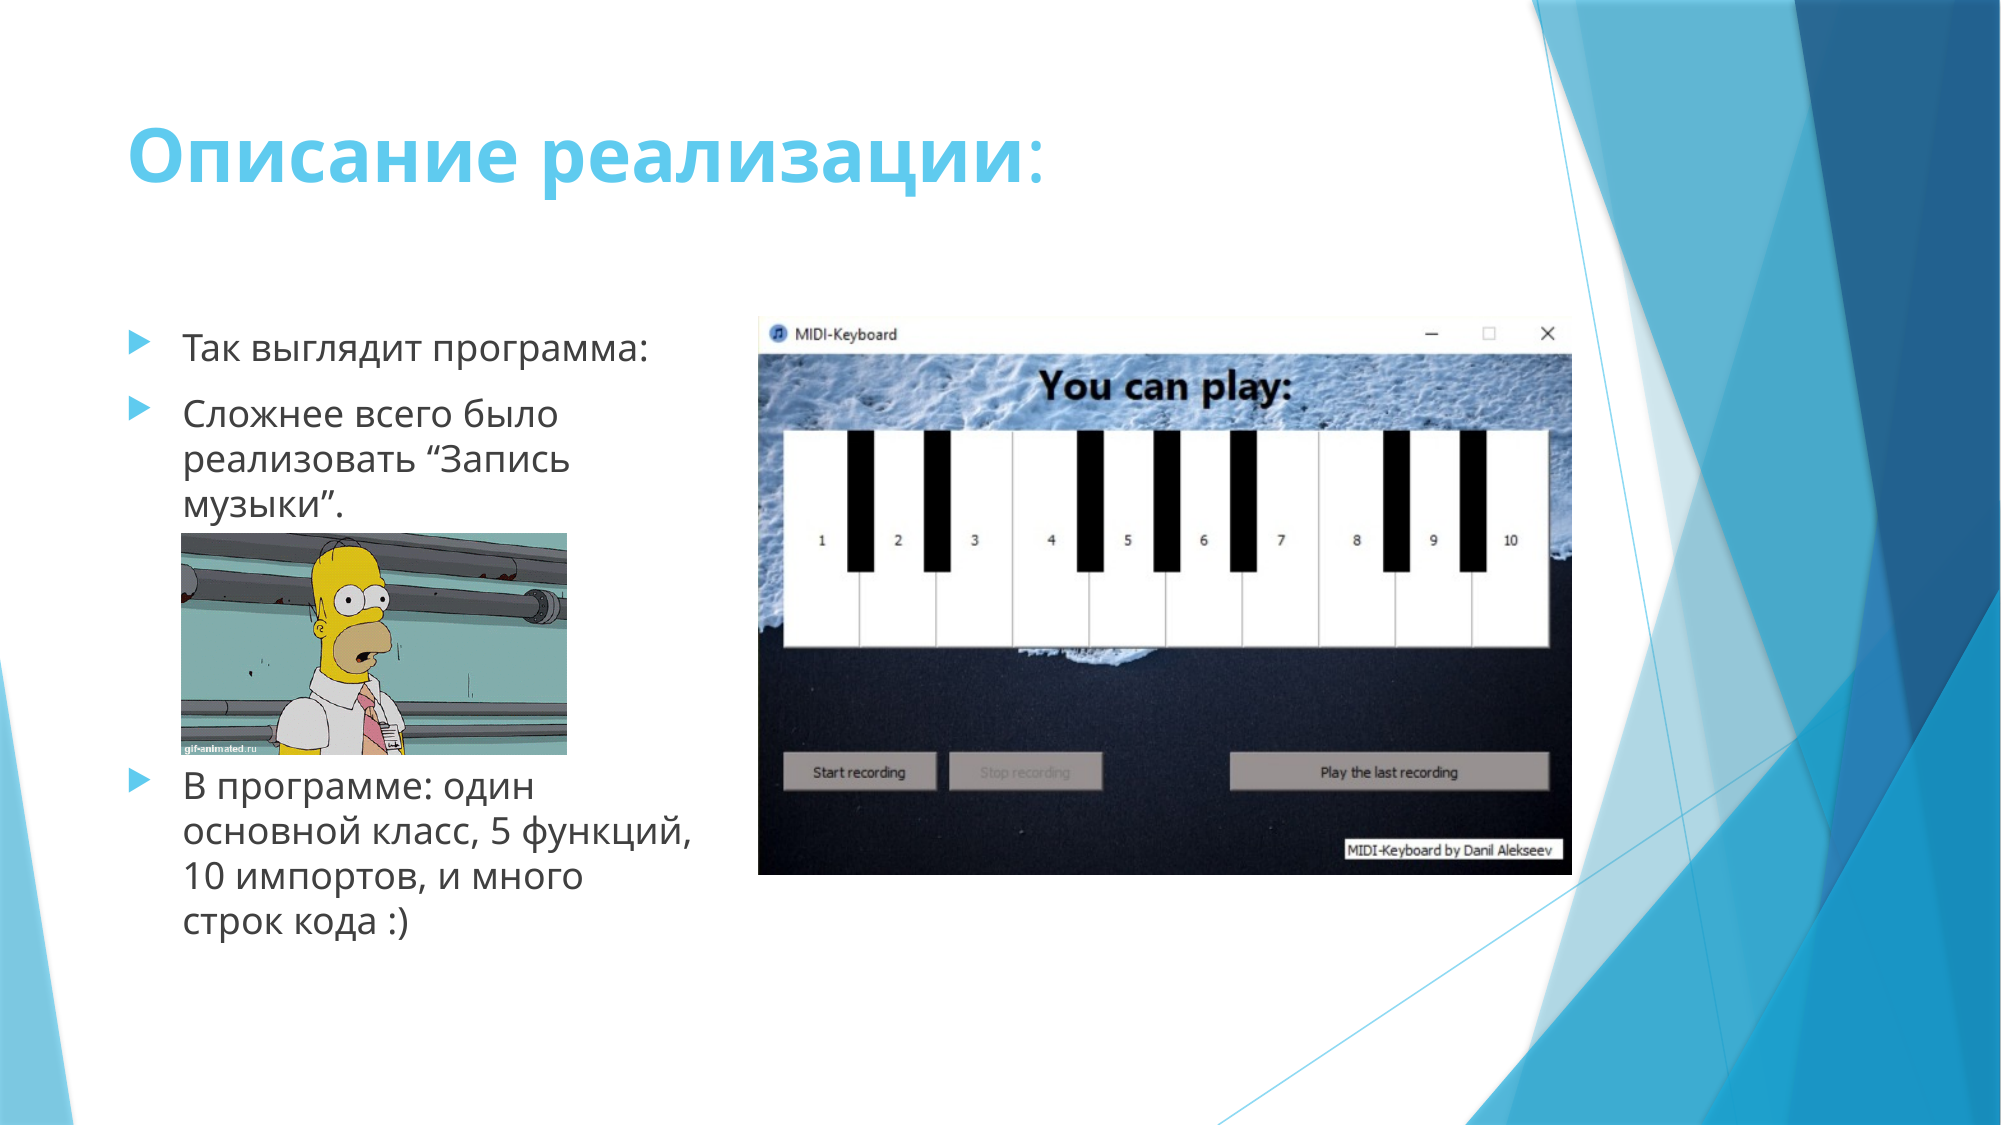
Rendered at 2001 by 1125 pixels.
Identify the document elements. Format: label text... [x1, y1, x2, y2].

title Описание реализации: [111, 99, 1522, 317]
list Так выглядит программа: Сложнее всего было реализовать “Запись музыки”. [111, 316, 709, 534]
text_box В программе: один основной класс, 5 функций, 10 импортов, и много строк кода :) [111, 754, 709, 972]
picture [181, 532, 568, 755]
picture [758, 316, 1572, 875]
